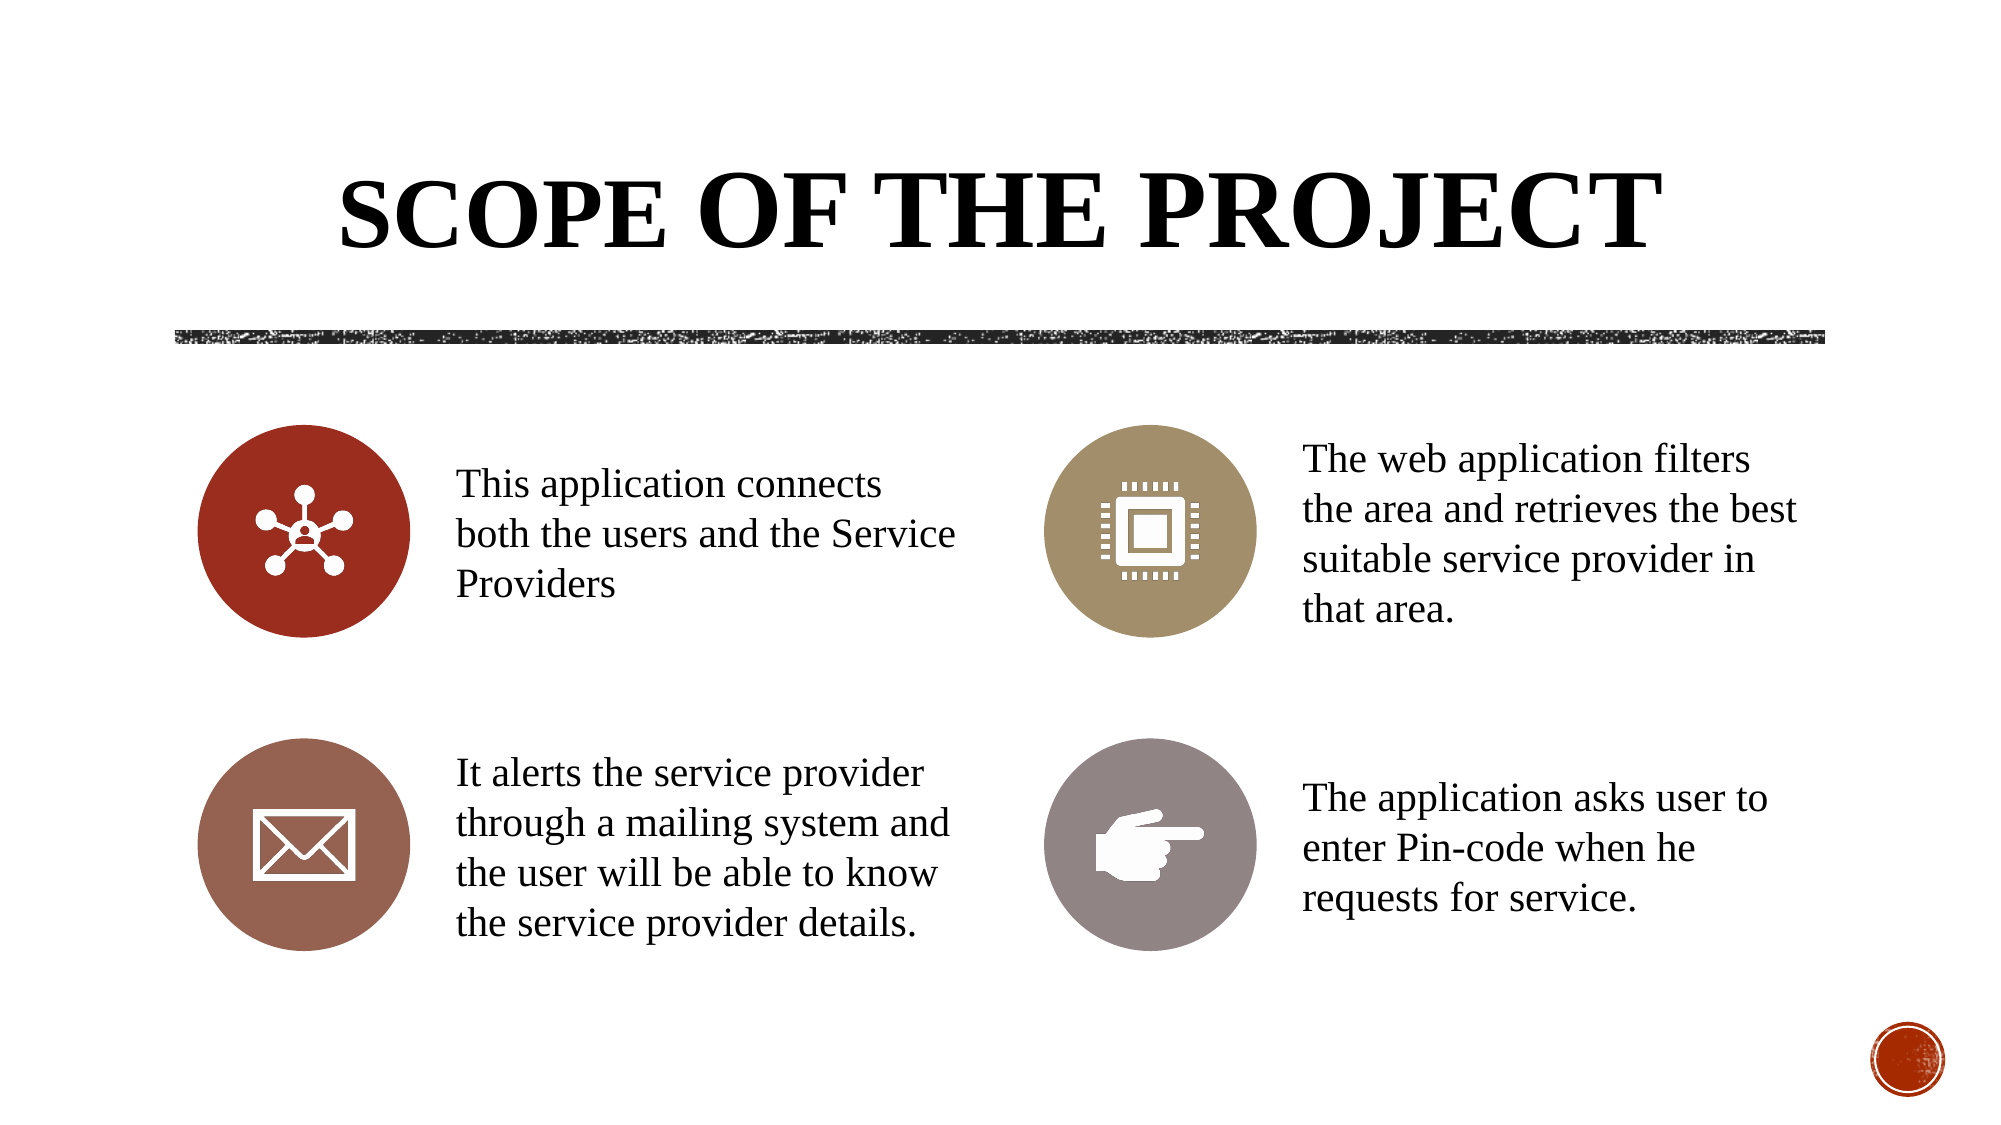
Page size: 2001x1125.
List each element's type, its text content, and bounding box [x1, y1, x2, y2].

title SCOPE OF the project [175, 79, 1826, 329]
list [176, 392, 1824, 984]
text_box [174, 329, 1826, 344]
